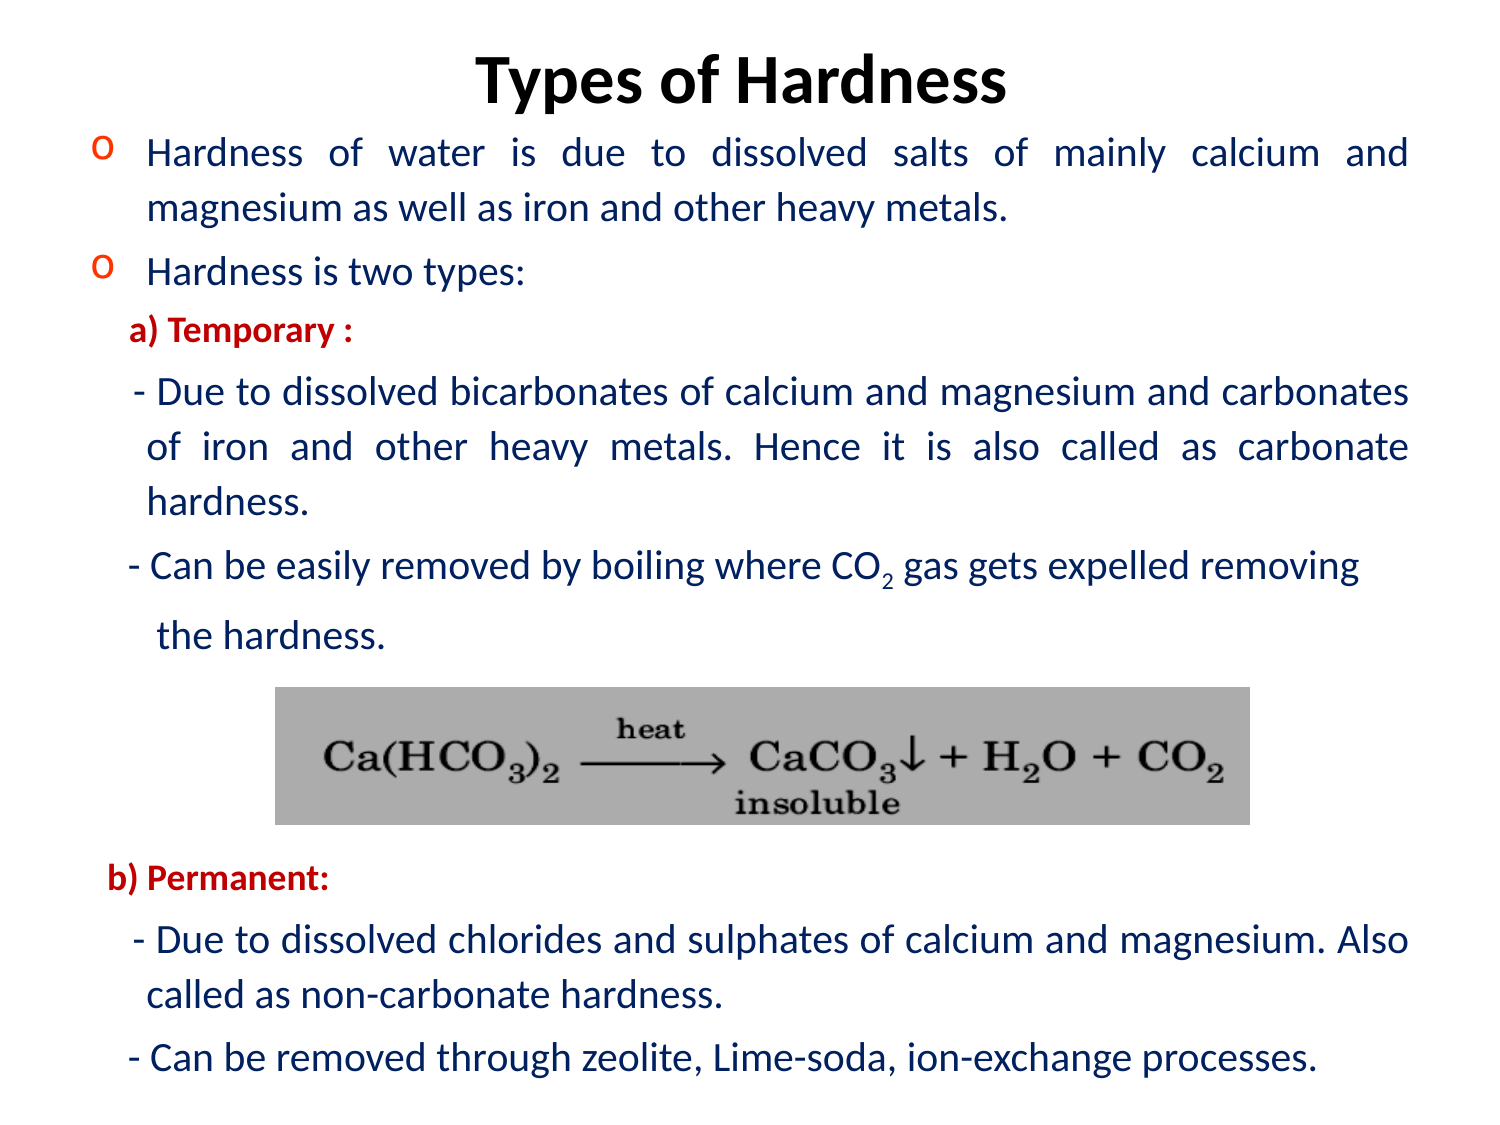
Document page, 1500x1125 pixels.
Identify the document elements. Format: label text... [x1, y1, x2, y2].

picture [274, 687, 1251, 826]
list Hardness of water is due to dissolved salts of mainly calcium and magnesium as well as iron and other heavy metals. Hardness is two types: a) Temporary : - Due to dissolved bicarbonates of calcium and magnesium and carbonates of iron and other heavy metals. Hence it is also called as carbonate hardness. - Can be easily removed by boiling where CO2 gas gets expelled removing the hardness. b) Permanent: - Due to dissolved chlorides and sulphates of calcium and magnesium. Also called as non-carbonate hardness. - Can be removed through zeolite, Lime-soda, ion-exchange processes. [75, 112, 1425, 1100]
title Types of Hardness [75, 24, 1425, 112]
